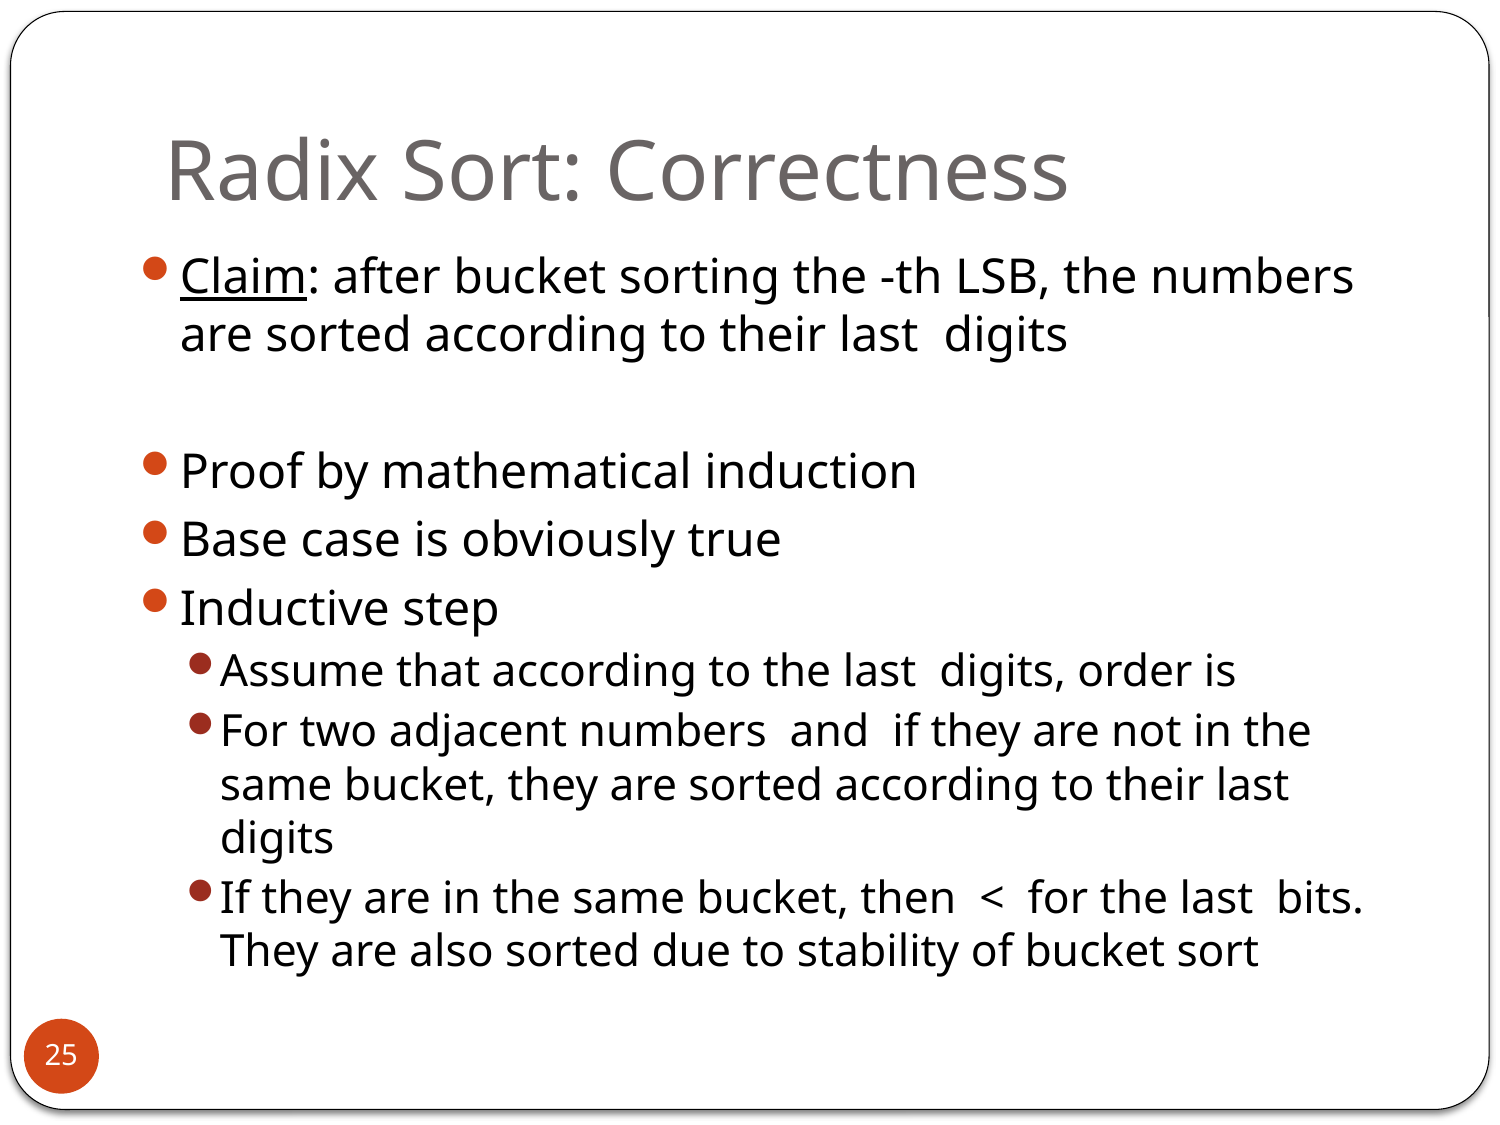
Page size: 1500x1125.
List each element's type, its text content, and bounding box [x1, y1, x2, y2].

slide_number 25 [23, 1018, 99, 1094]
title Radix Sort: Correctness [150, 45, 1425, 233]
